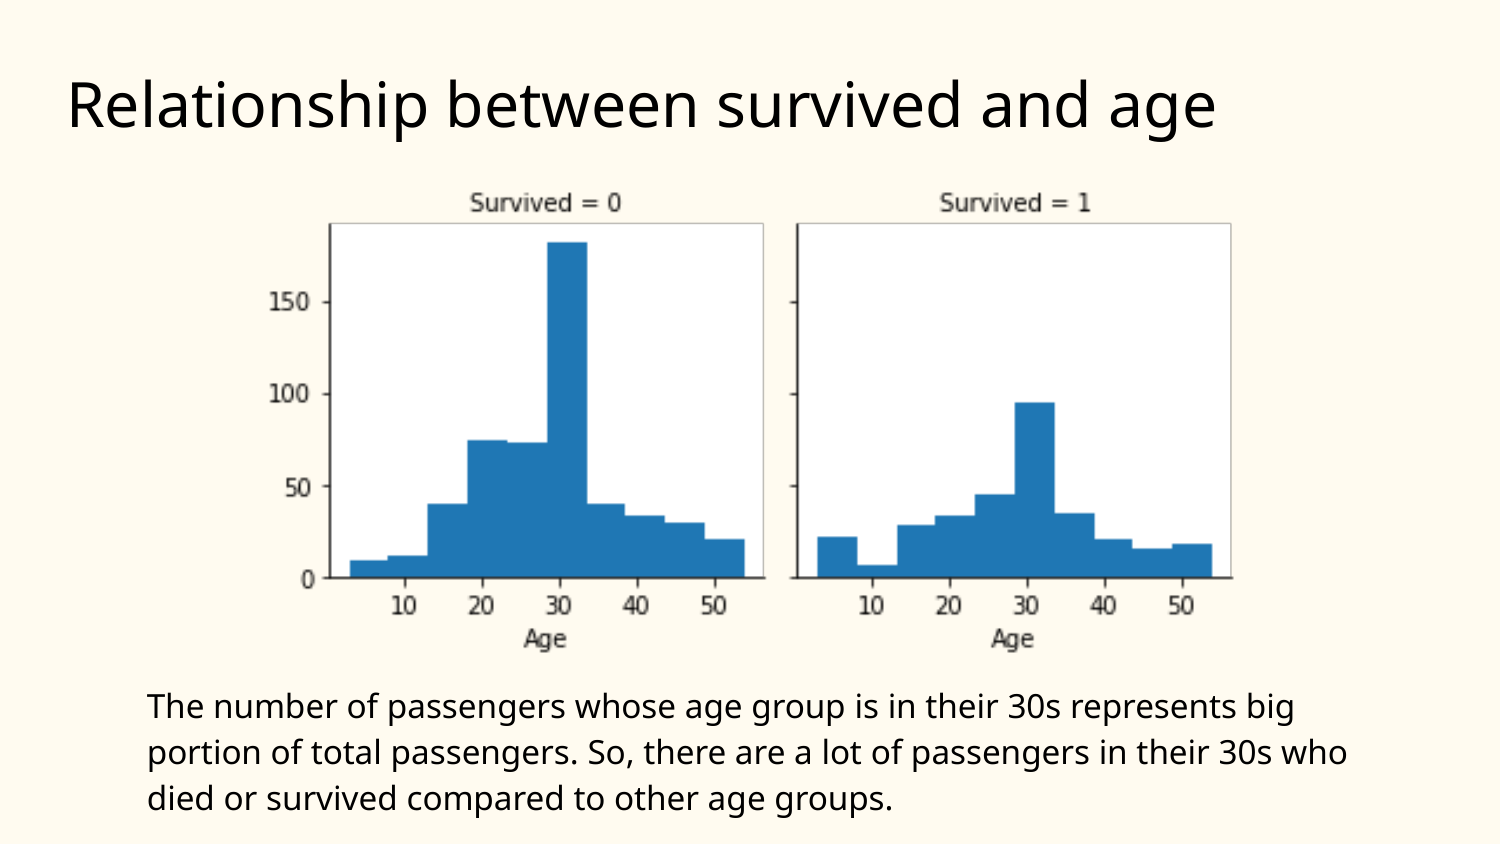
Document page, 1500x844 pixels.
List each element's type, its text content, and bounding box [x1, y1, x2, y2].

list The number of passengers whose age group is in their 30s represents big portion of total passengers. So, there are a lot of passengers in their 30s who died or survived compared to other age groups. [131, 664, 1369, 835]
picture [251, 177, 1249, 667]
title Relationship between survived and age [51, 50, 1449, 151]
